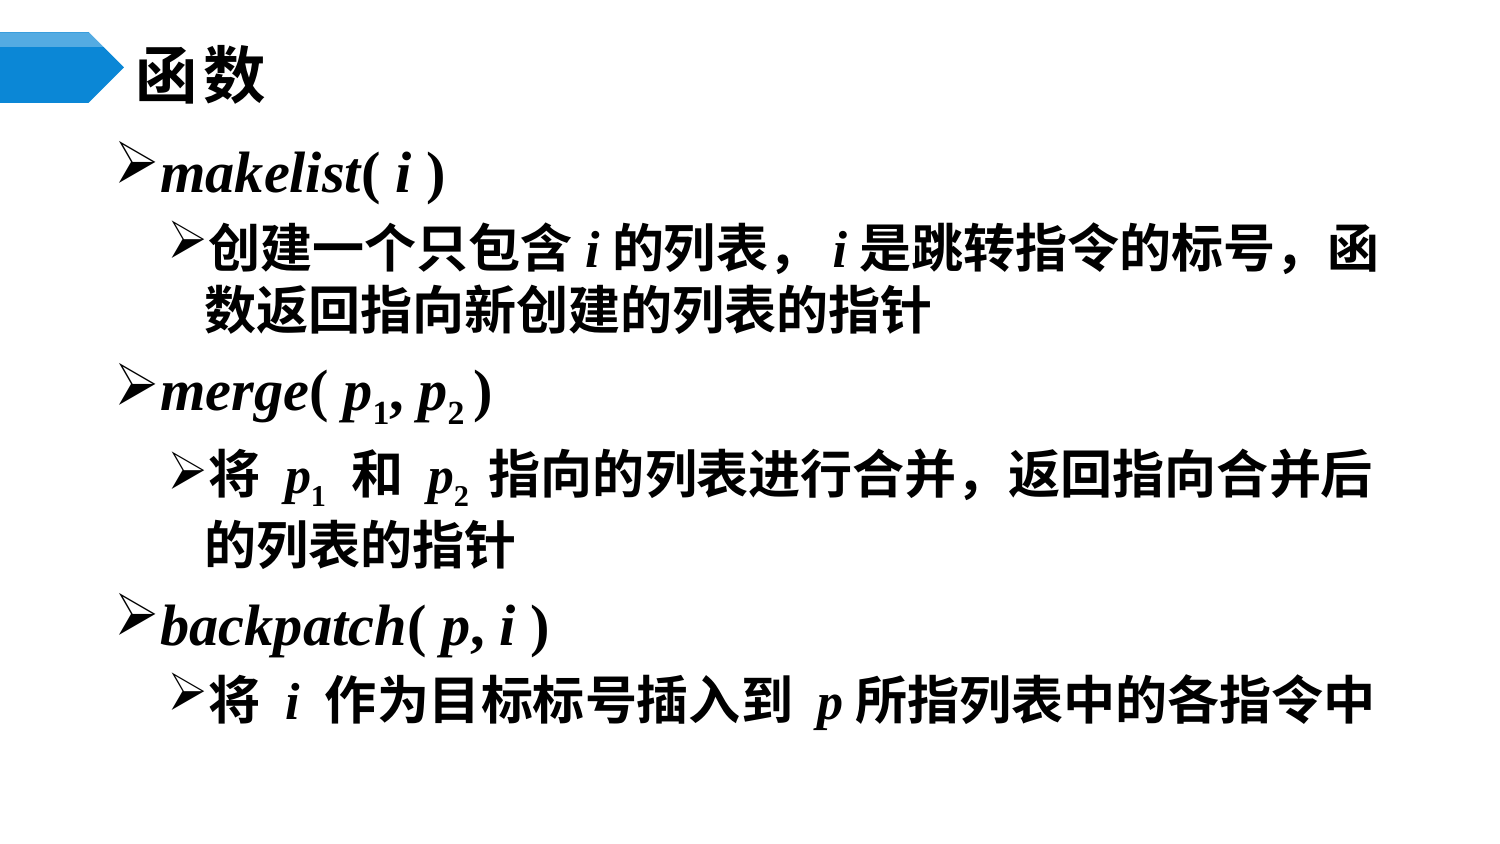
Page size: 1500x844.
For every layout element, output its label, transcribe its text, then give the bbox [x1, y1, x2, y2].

list makelist( i ) 创建一个只包含i的列表，i是跳转指令的标号，函数返回指向新创建的列表的指针 merge( p1, p2 ) 将 p1 和 p2 指向的列表进行合并，返回指向合并后的列表的指针 backpatch( p, i ) 将 i 作为目标标号插入到 p所指列表中的各指令中 [53, 128, 1413, 776]
title 函数 [123, 43, 1425, 103]
